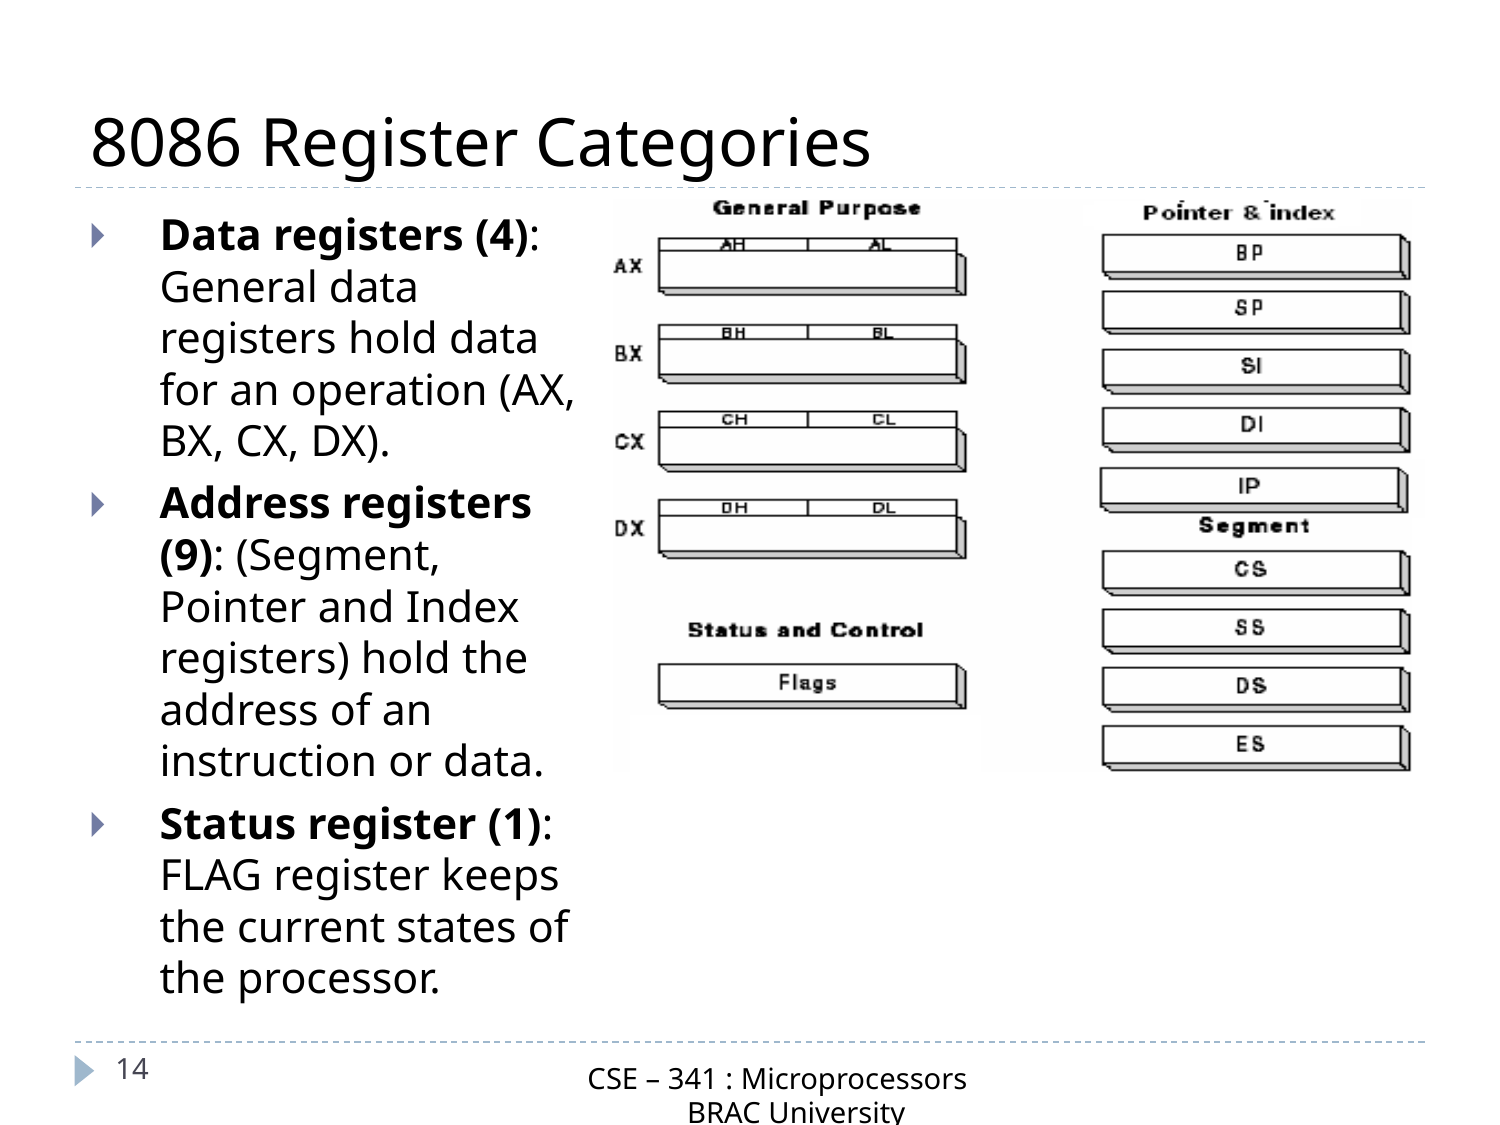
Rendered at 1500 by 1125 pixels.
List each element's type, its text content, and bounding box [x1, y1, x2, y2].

text_box CSE – 341 : Microprocessors BRAC University [275, 1052, 1288, 1113]
title 8086 Register Categories [75, 24, 1425, 188]
list Data registers (4): General data registers hold data for an operation (AX, BX, CX, DX). Address registers (9): (Segment, Pointer and Index registers) hold the address of an instruction or data. Status register (1): FLAG register keeps the current states of the processor. [75, 200, 613, 1010]
picture [612, 199, 1500, 776]
slide_number ‹#› [100, 1042, 426, 1103]
